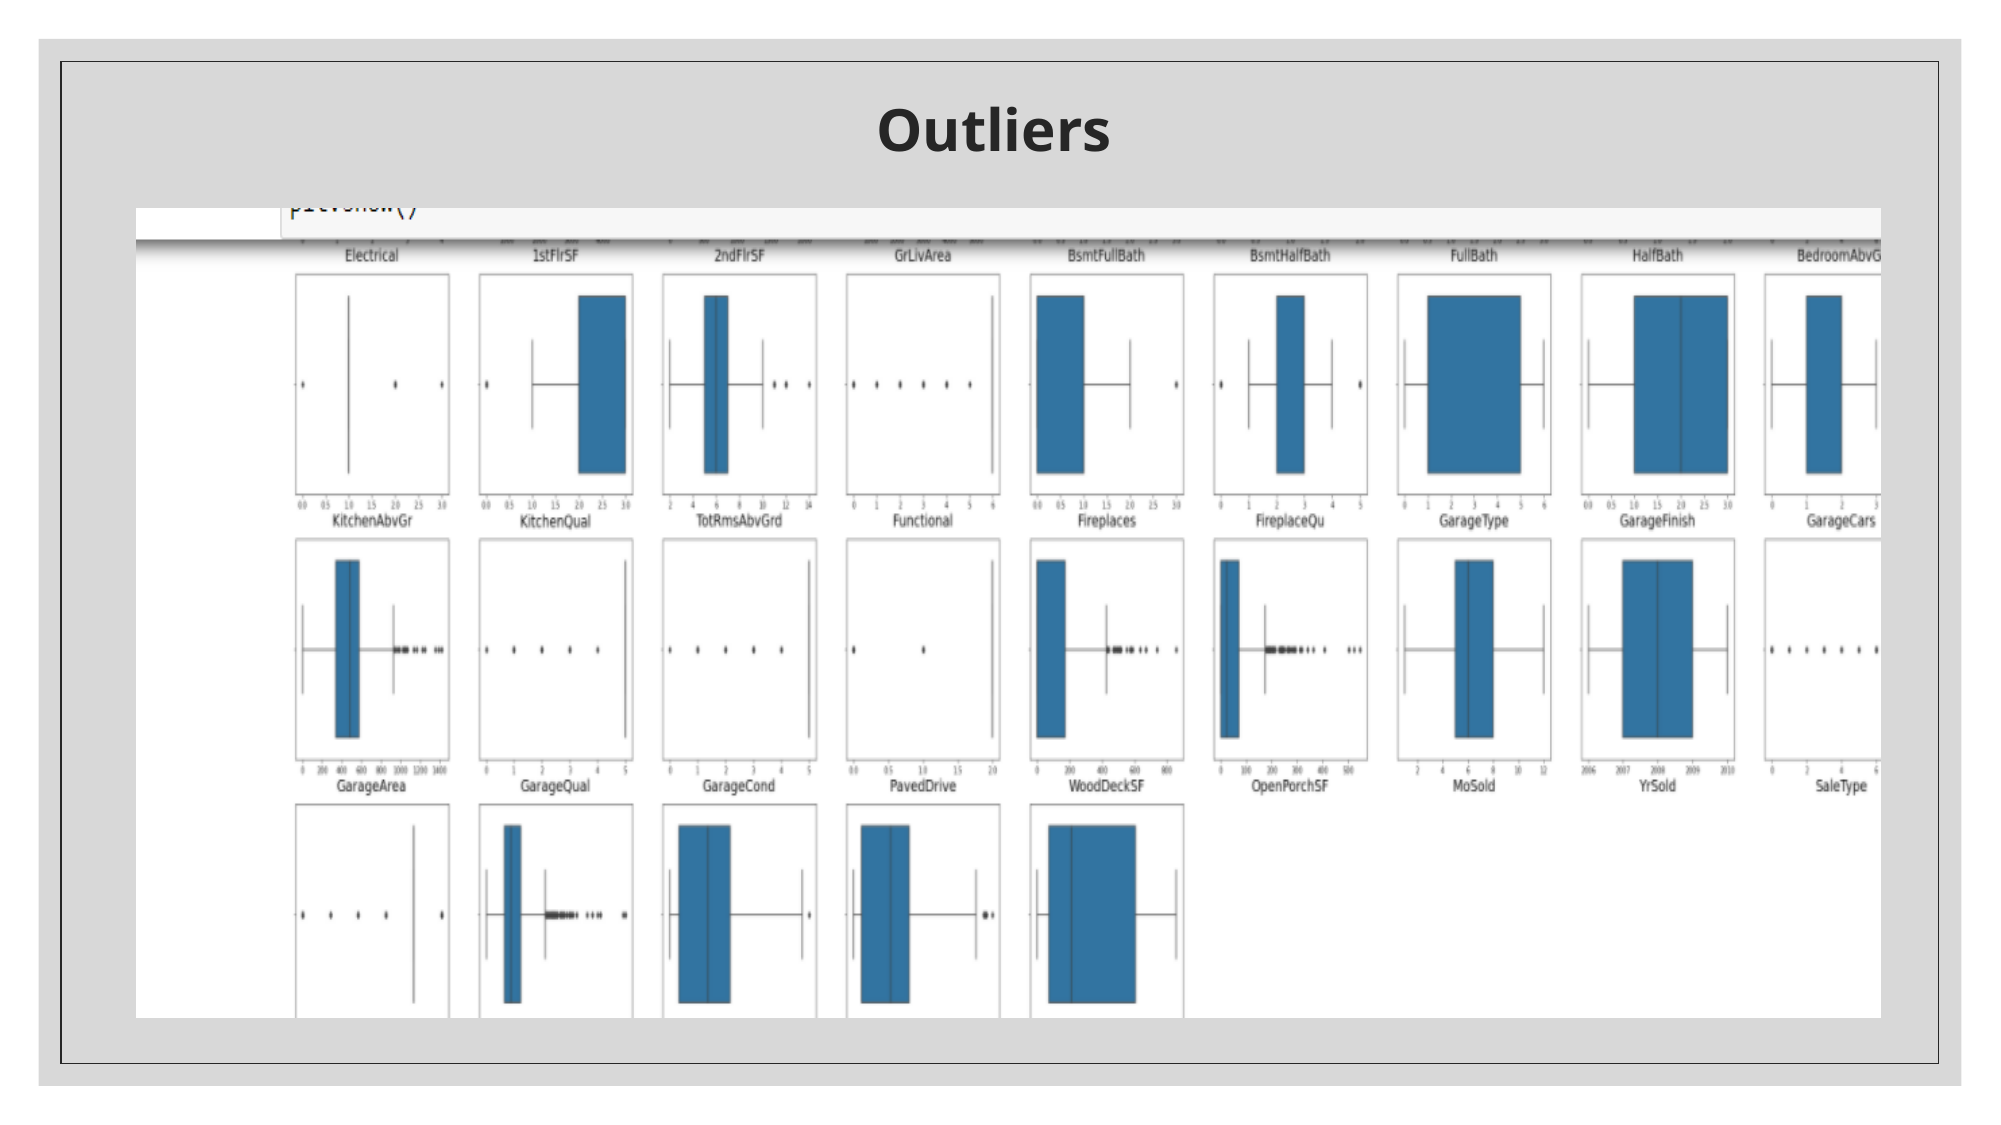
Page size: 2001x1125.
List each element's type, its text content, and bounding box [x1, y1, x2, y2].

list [136, 208, 1881, 1018]
title Outliers [170, 92, 1818, 174]
